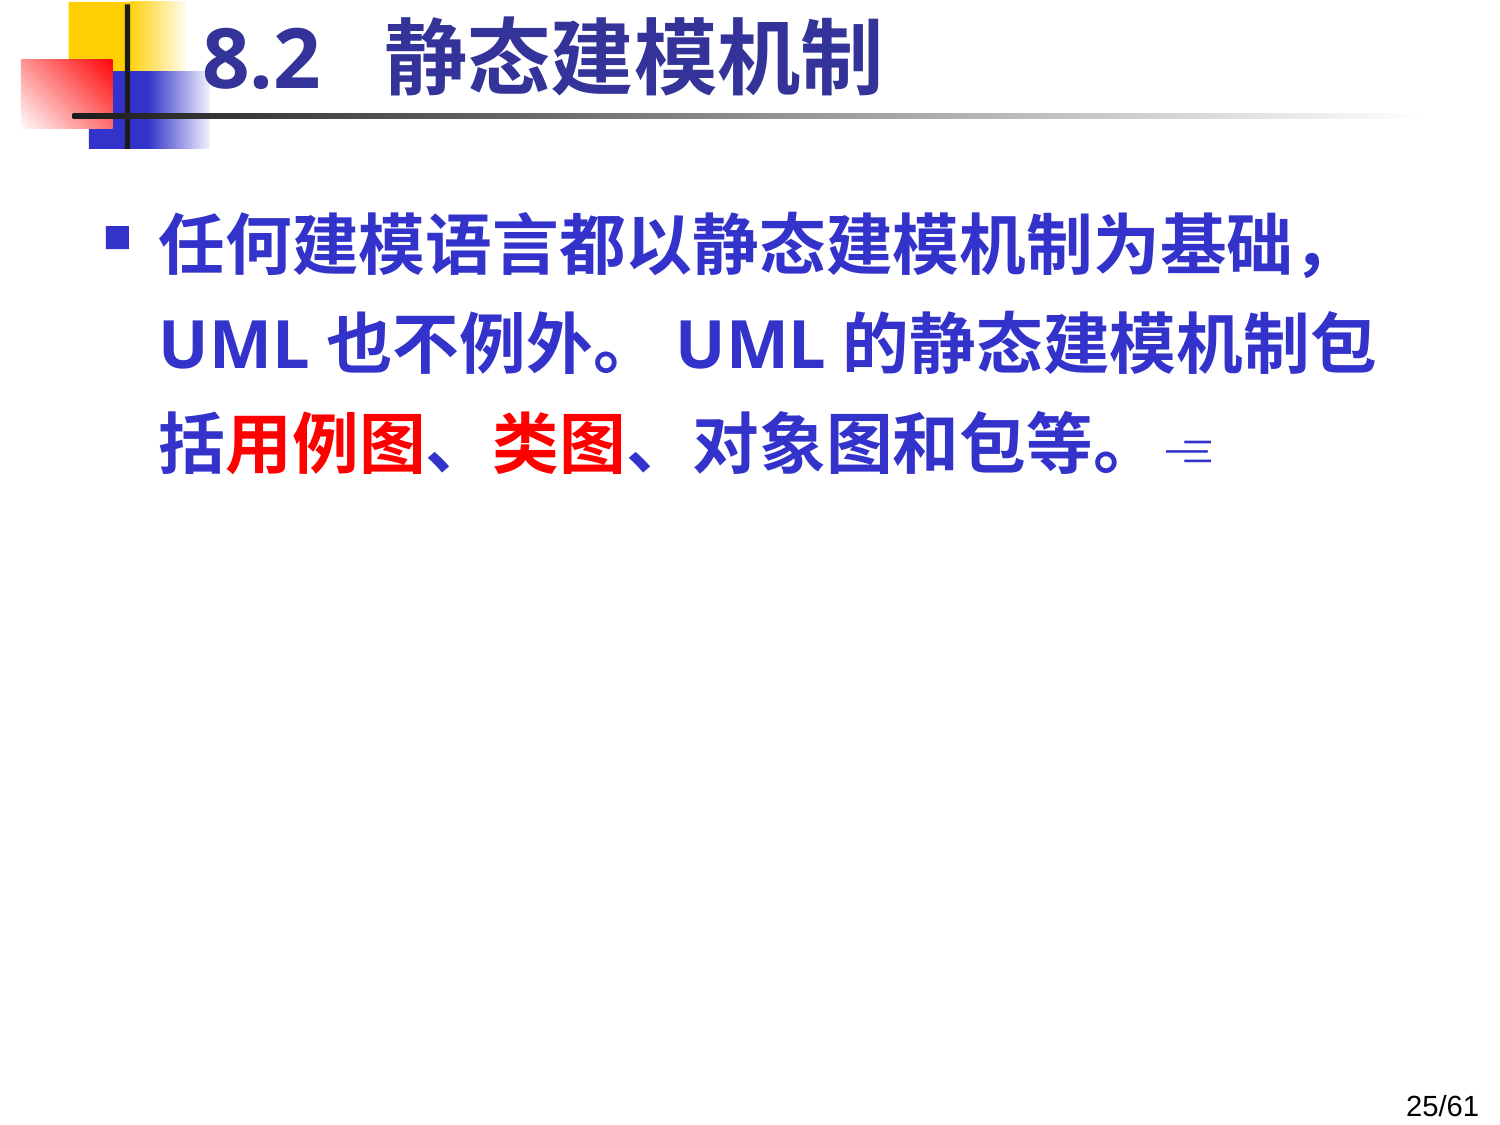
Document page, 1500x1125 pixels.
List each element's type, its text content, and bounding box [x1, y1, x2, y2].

title 8.2 静态建模机制 [187, 0, 988, 113]
slide_number 25/61 [1181, 1054, 1495, 1125]
list 任何建模语言都以静态建模机制为基础，UML也不例外。UML的静态建模机制包括用例图、类图、对象图和包等。 [87, 174, 1438, 851]
